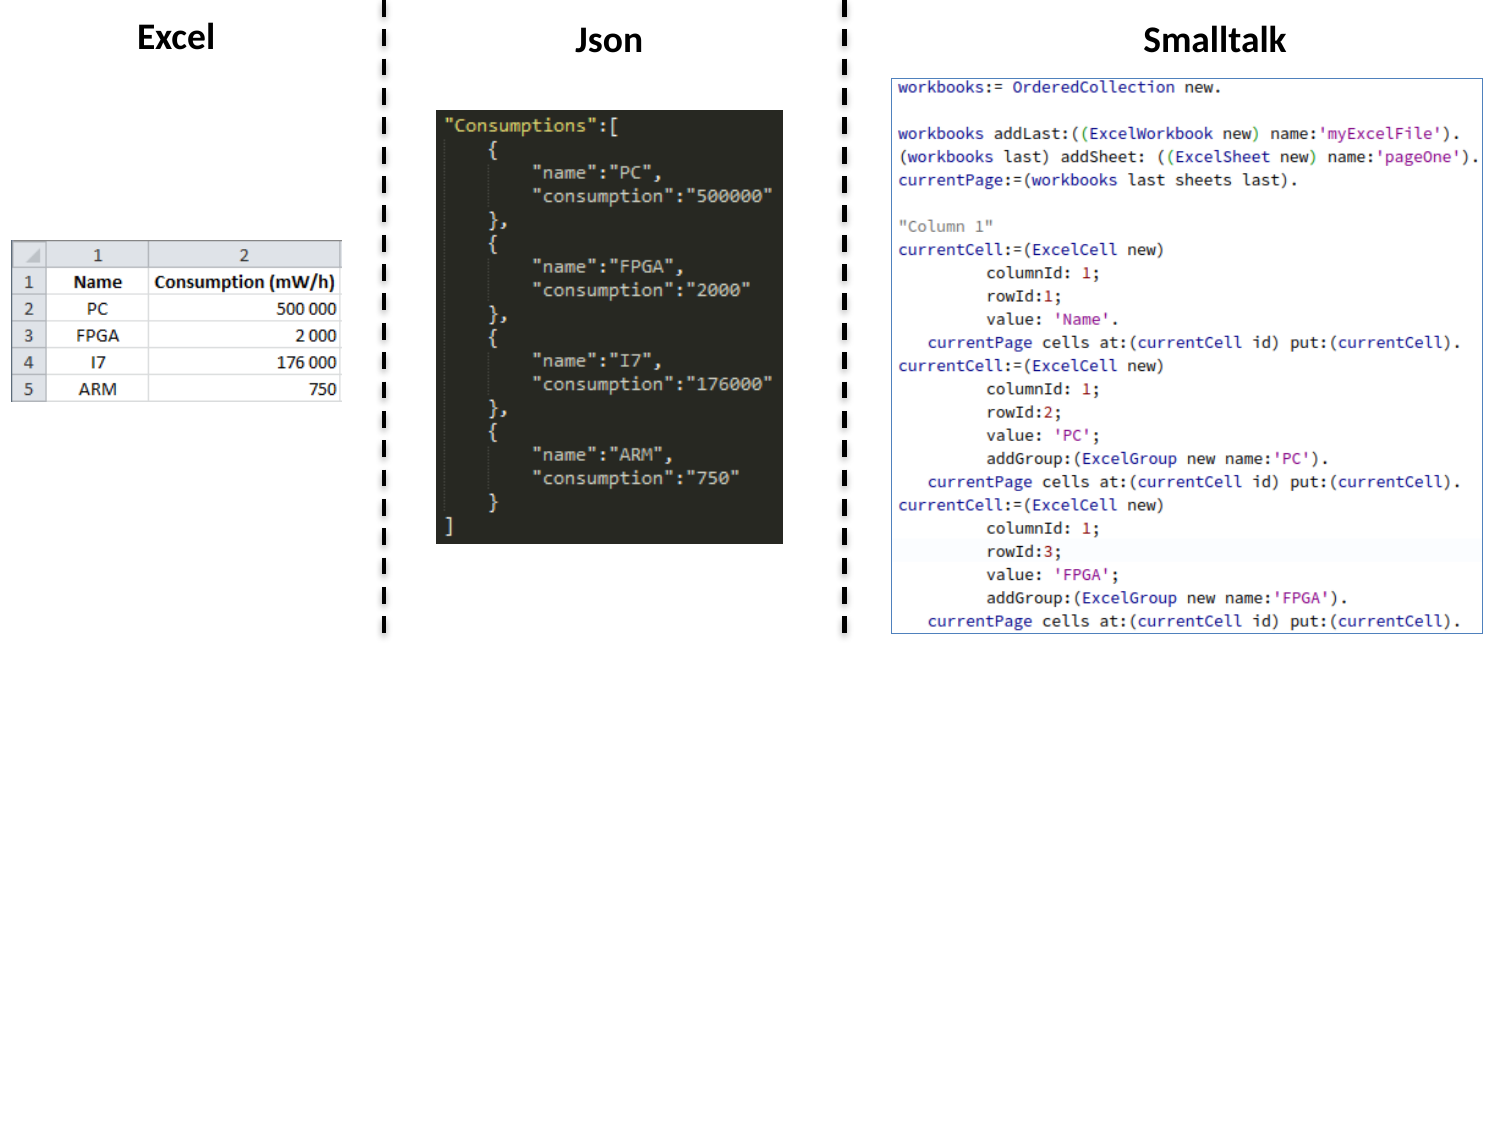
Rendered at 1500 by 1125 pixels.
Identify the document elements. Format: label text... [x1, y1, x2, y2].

text_box Excel [122, 4, 231, 65]
picture [10, 240, 343, 402]
picture [436, 110, 783, 544]
text_box Json [560, 7, 659, 68]
text_box Smalltalk [1128, 7, 1302, 68]
picture [891, 77, 1483, 634]
